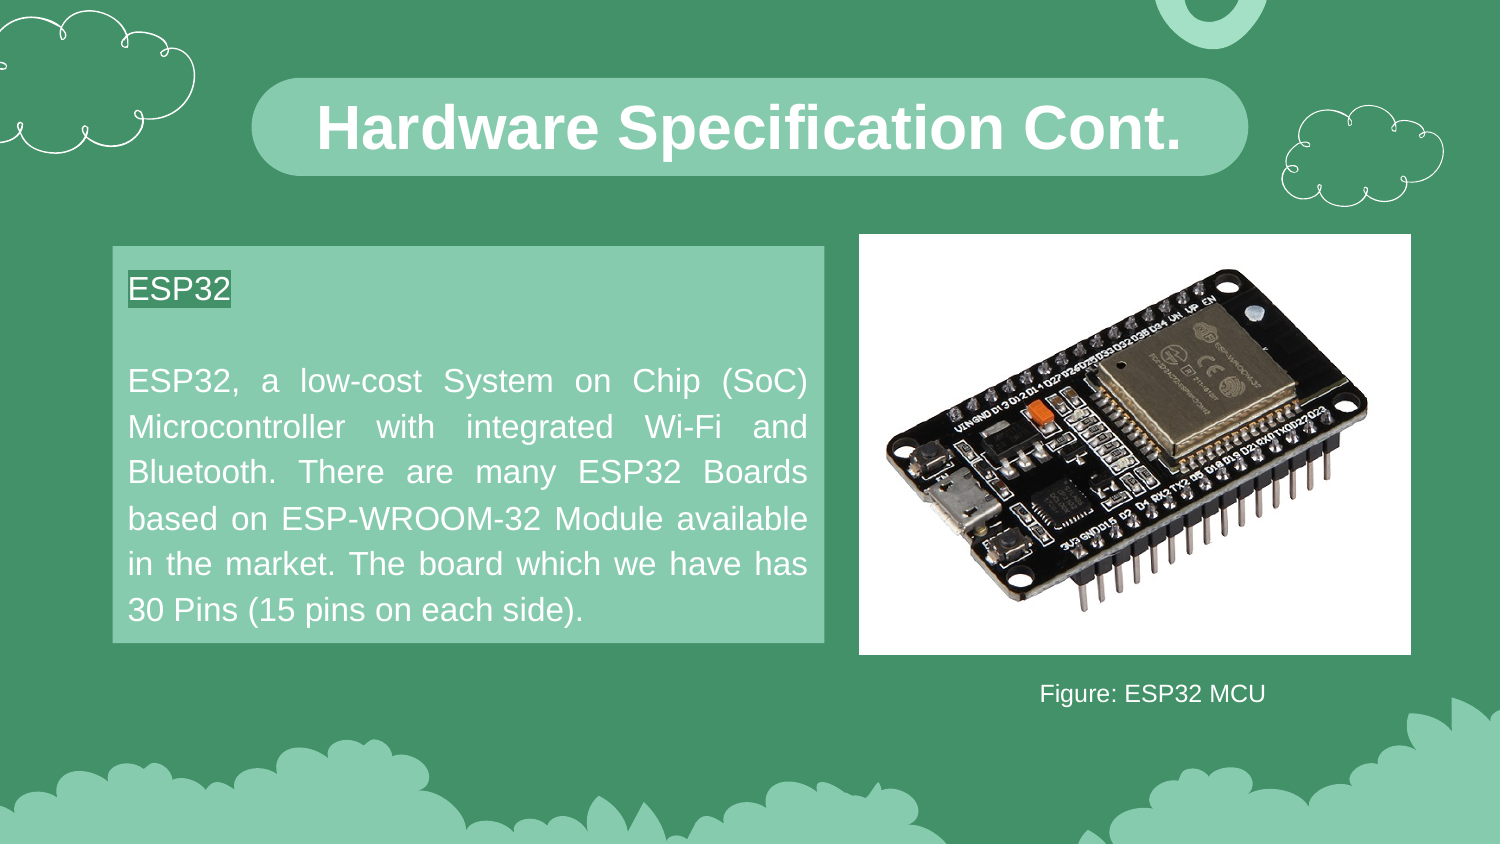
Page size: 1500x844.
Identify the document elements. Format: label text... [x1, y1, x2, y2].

text_box ESP32 ESP32, a low-cost System on Chip (SoC) Microcontroller with integrated Wi-Fi and Bluetooth. There are many ESP32 Boards based on ESP-WROOM-32 Module available in the market. The board which we have has 30 Pins (15 pins on each side). [112, 246, 825, 644]
title Hardware Specification Cont. [117, 77, 1383, 172]
text_box Figure: ESP32 MCU [1024, 663, 1300, 723]
picture [858, 233, 1411, 655]
text_box [281, 172, 1219, 176]
